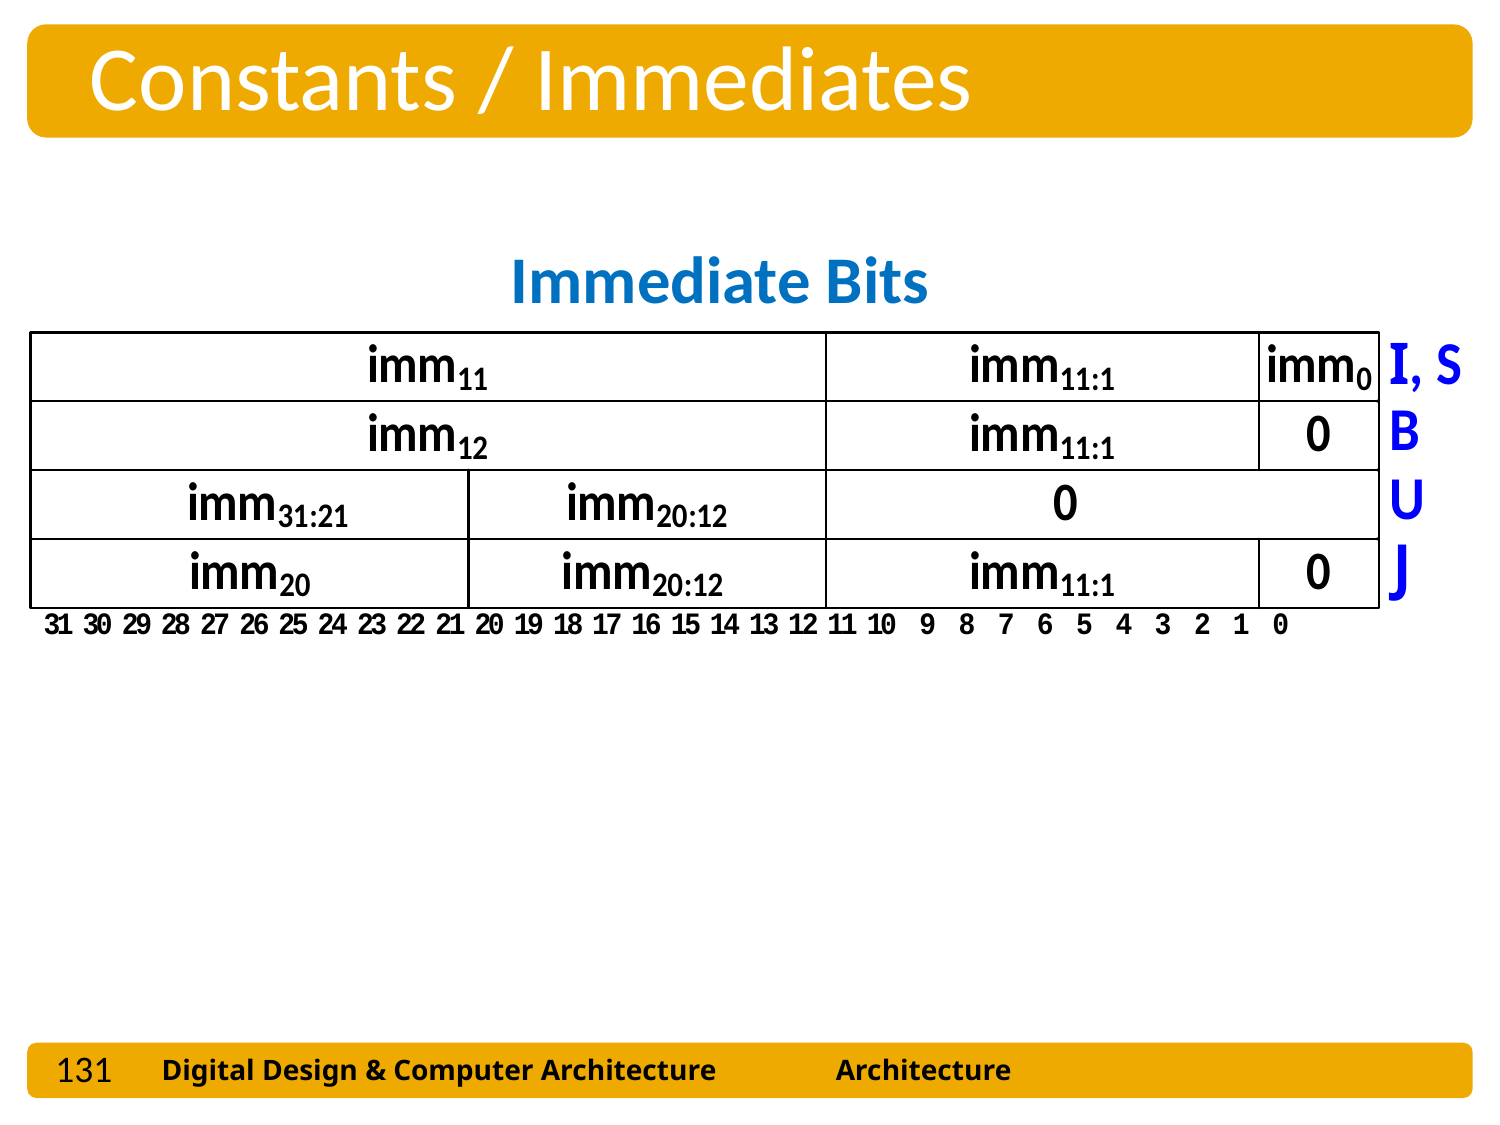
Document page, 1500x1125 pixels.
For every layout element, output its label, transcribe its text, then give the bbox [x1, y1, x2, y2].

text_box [24, 324, 1500, 647]
slide_number 131 [40, 1037, 164, 1096]
text_box Constants / Immediates [74, 11, 1438, 136]
text_box Immediate Bits [38, 229, 1402, 323]
